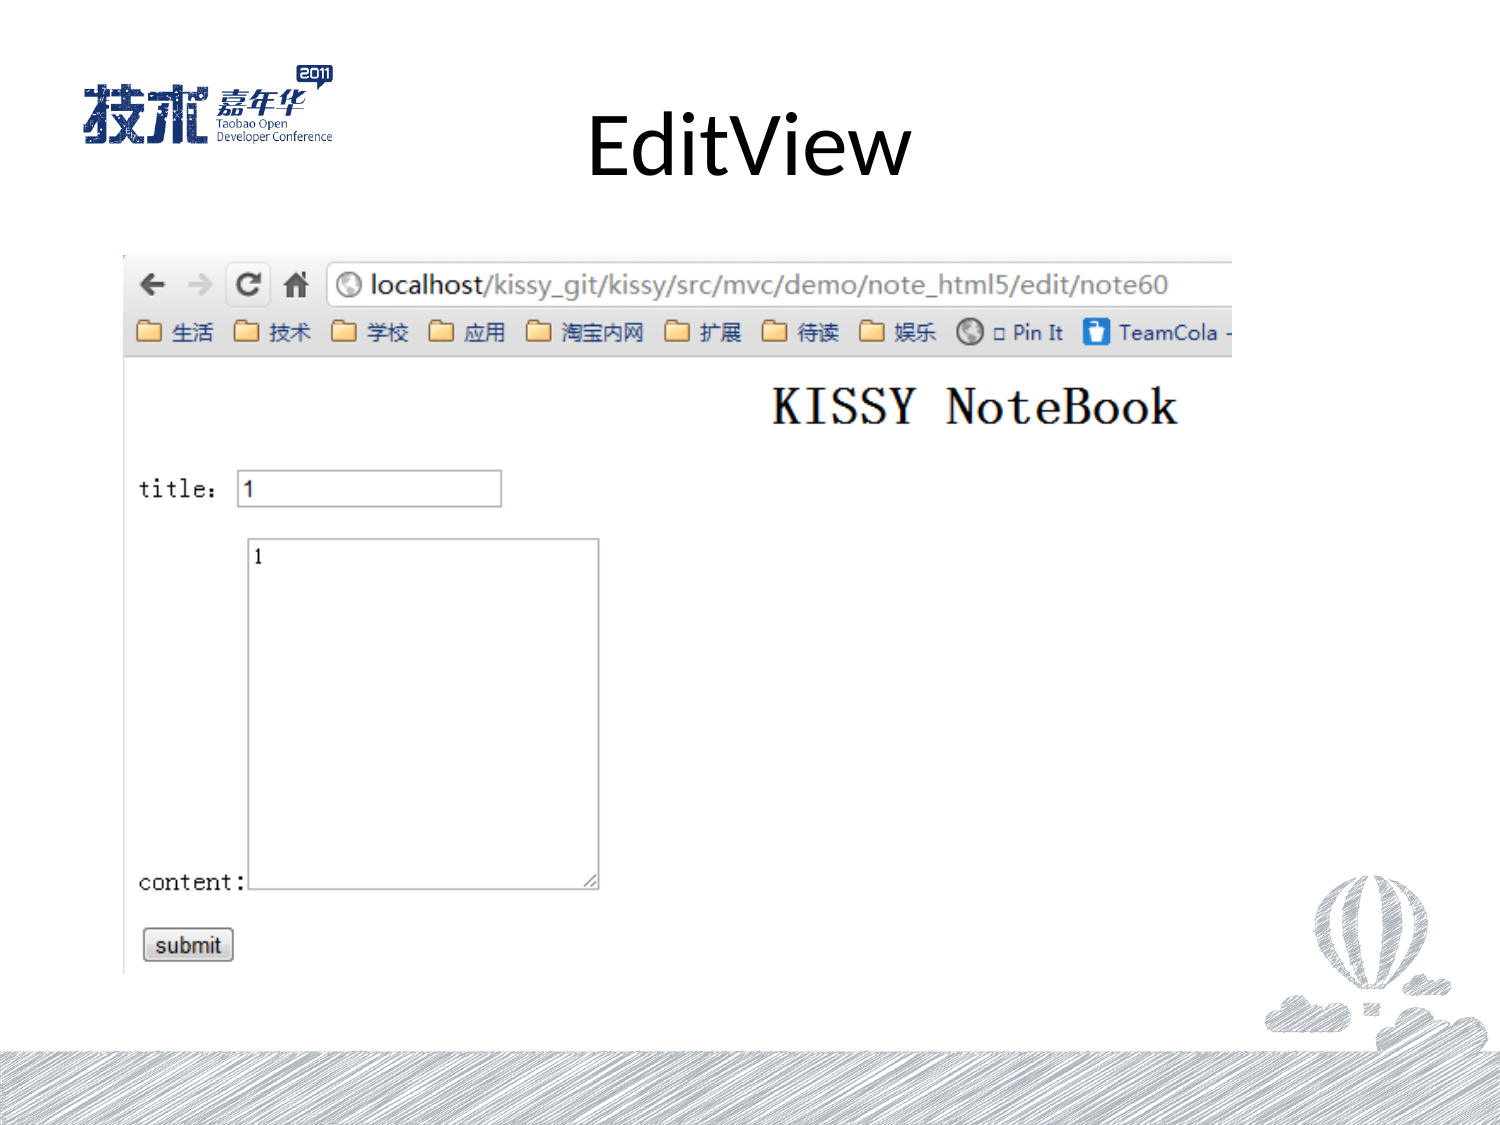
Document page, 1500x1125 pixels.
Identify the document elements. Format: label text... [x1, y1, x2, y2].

title EditView [75, 45, 1425, 233]
picture [0, 0, 1500, 1125]
